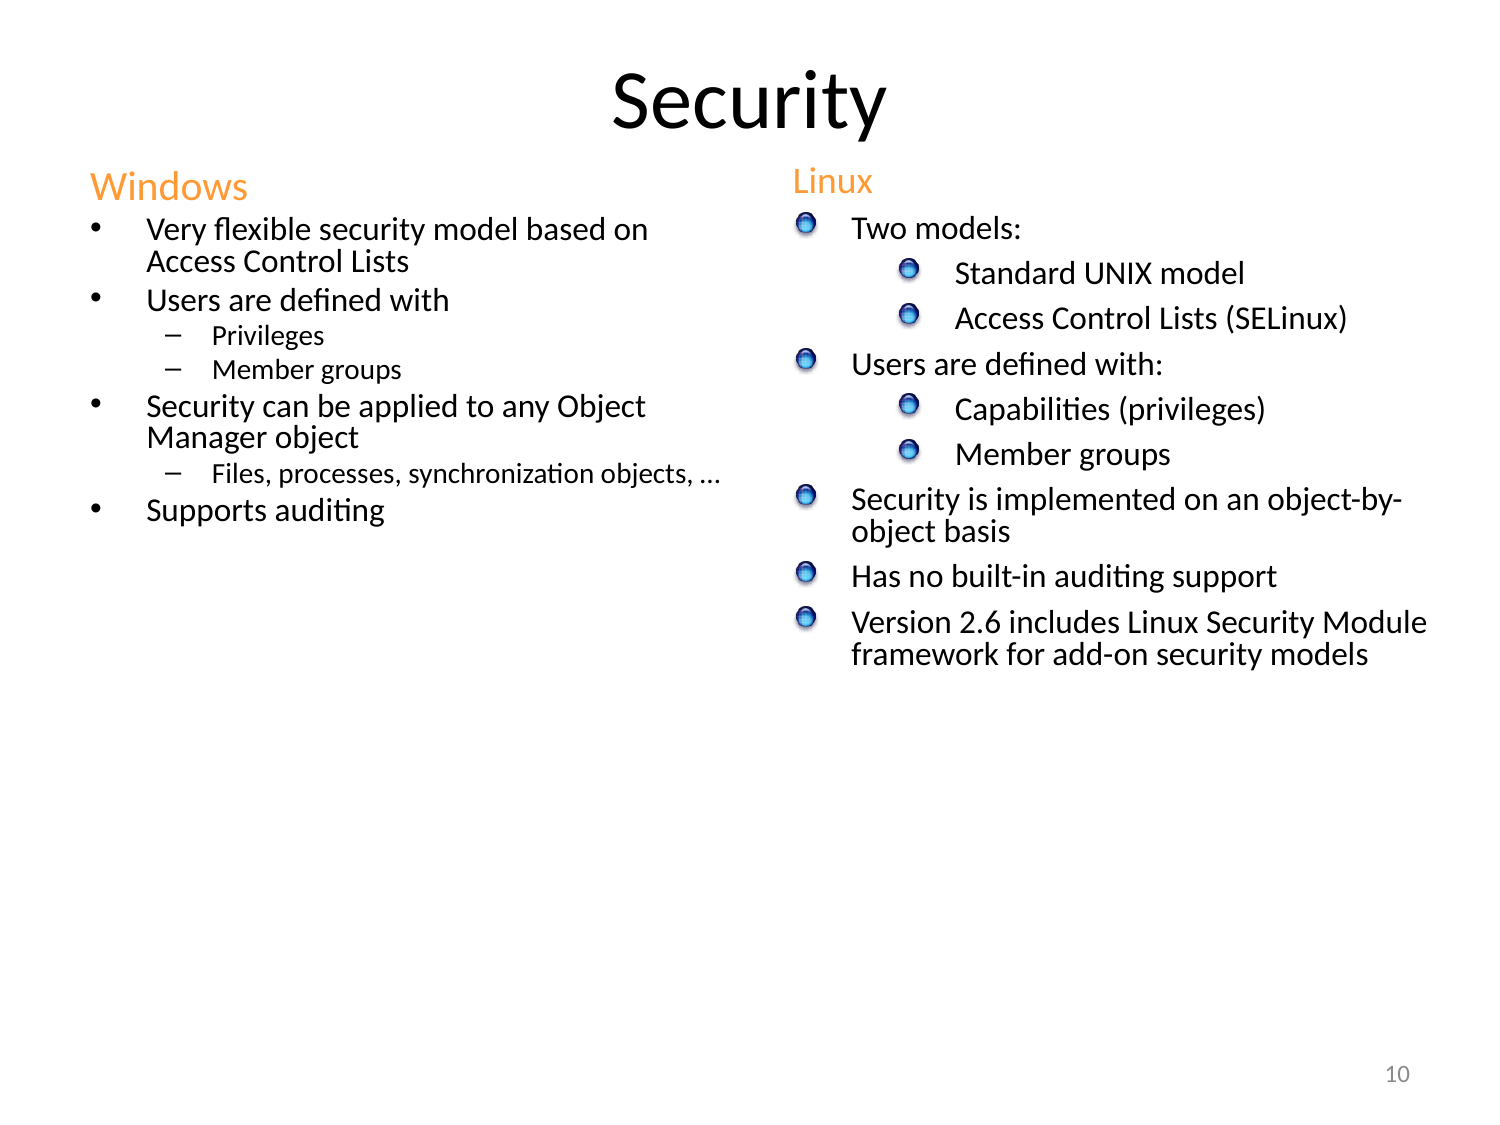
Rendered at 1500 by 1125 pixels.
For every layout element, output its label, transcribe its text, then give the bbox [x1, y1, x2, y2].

picture [895, 303, 922, 330]
picture [895, 393, 922, 420]
picture [792, 212, 819, 239]
picture [895, 439, 922, 465]
picture [792, 606, 819, 633]
title Security [75, 36, 1425, 154]
slide_number 10 [1074, 1067, 1425, 1103]
text_box Linux Two models: Standard UNIX model Access Control Lists (SELinux) Users are defined with: Capabilities (privileges) Member groups Security is implemented on an object-by-object basis Has no built-in auditing support Version 2.6 includes Linux Security Module framework for add-on security models [778, 160, 1450, 1067]
list Windows Very flexible security model based on Access Control Lists Users are defined with Privileges Member groups Security can be applied to any Object Manager object Files, processes, synchronization objects, … Supports auditing [75, 160, 747, 1057]
picture [792, 348, 819, 375]
picture [792, 561, 819, 588]
picture [895, 258, 922, 284]
picture [792, 484, 819, 511]
